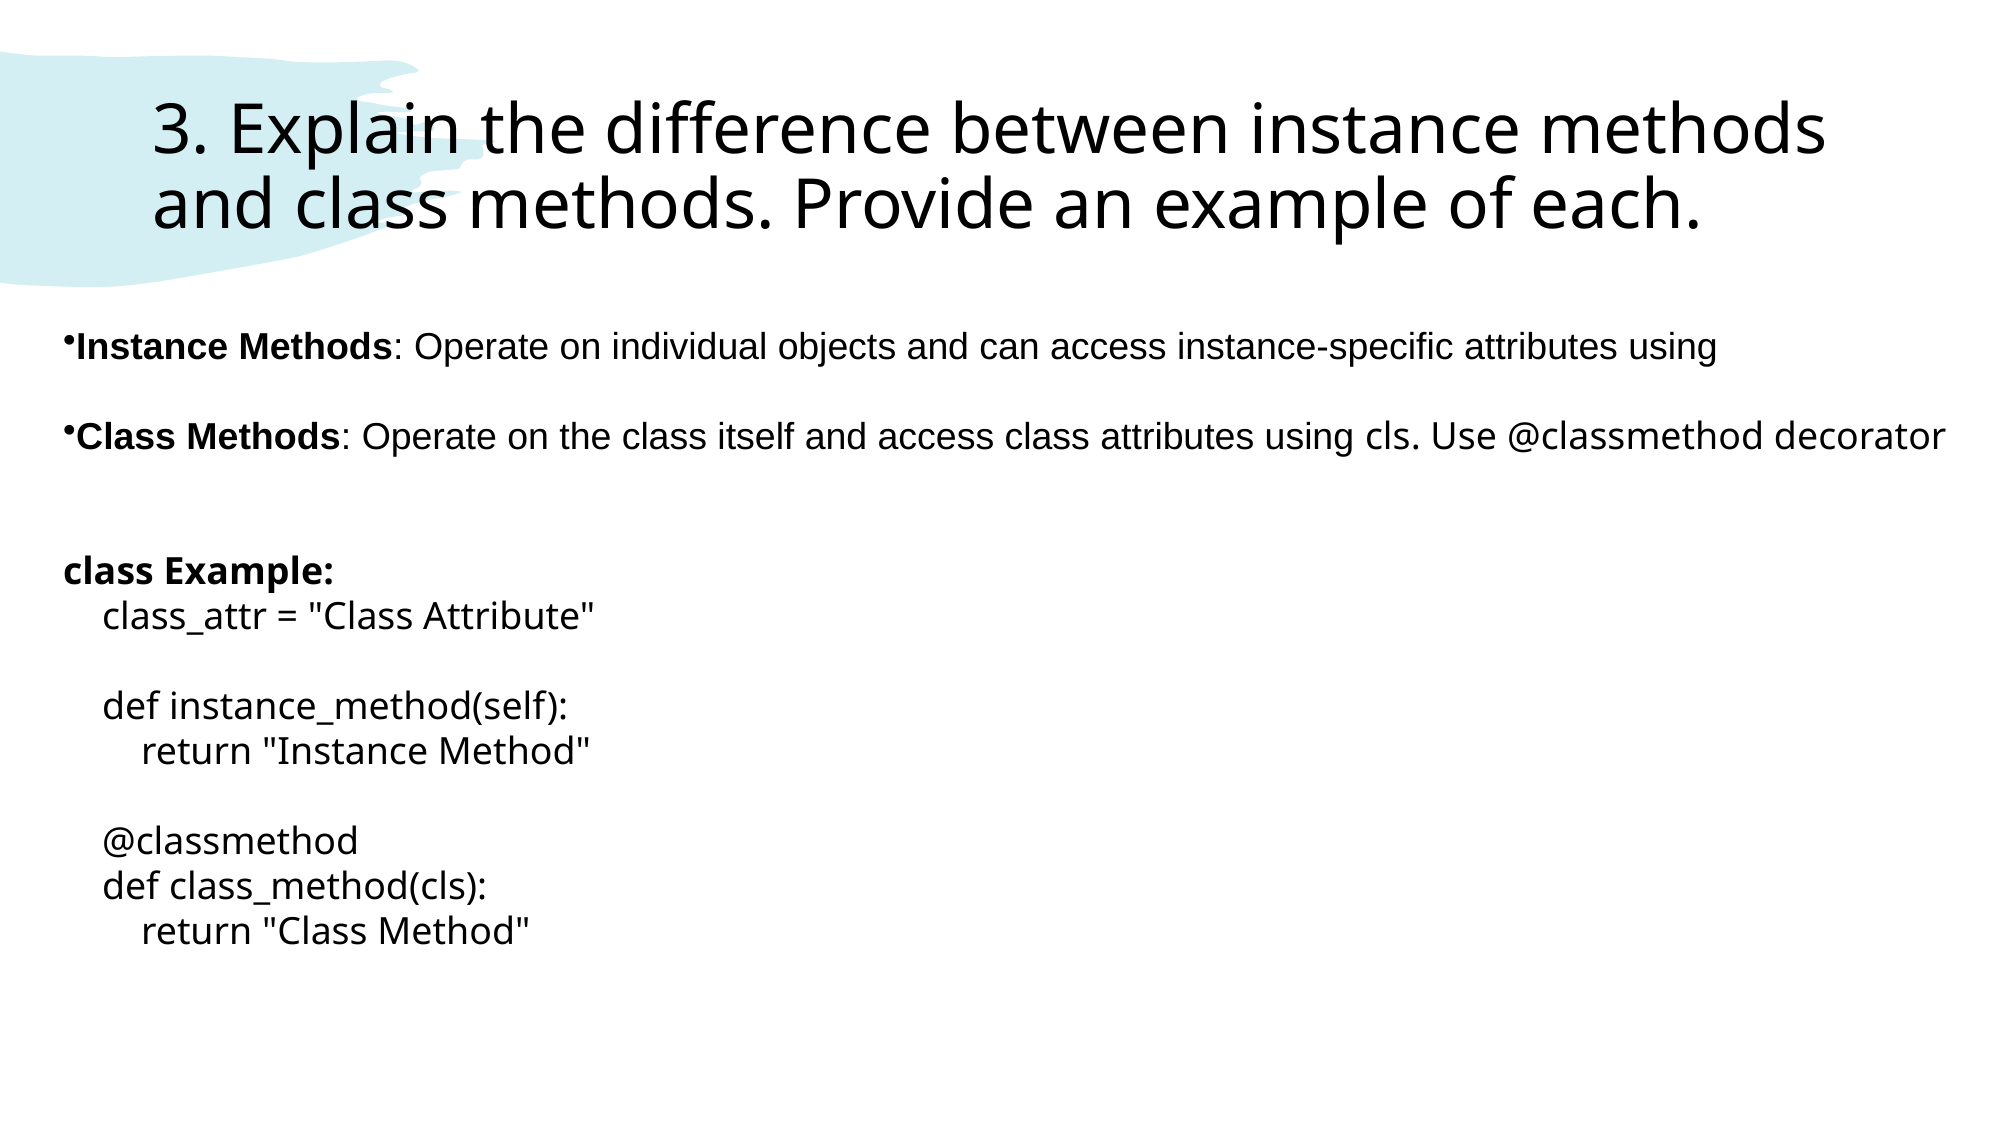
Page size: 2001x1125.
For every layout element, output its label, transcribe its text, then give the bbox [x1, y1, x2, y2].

text_box Instance Methods: Operate on individual objects and can access instance-specific attributes using Class Methods: Operate on the class itself and access class attributes using cls. Use @classmethod decorator class Example: class_attr = "Class Attribute" def instance_method(self): return "Instance Method" @classmethod def class_method(cls): return "Class Method" [48, 314, 1972, 1005]
title 3. Explain the difference between instance methods and class methods. Provide an example of each. [137, 59, 1863, 278]
